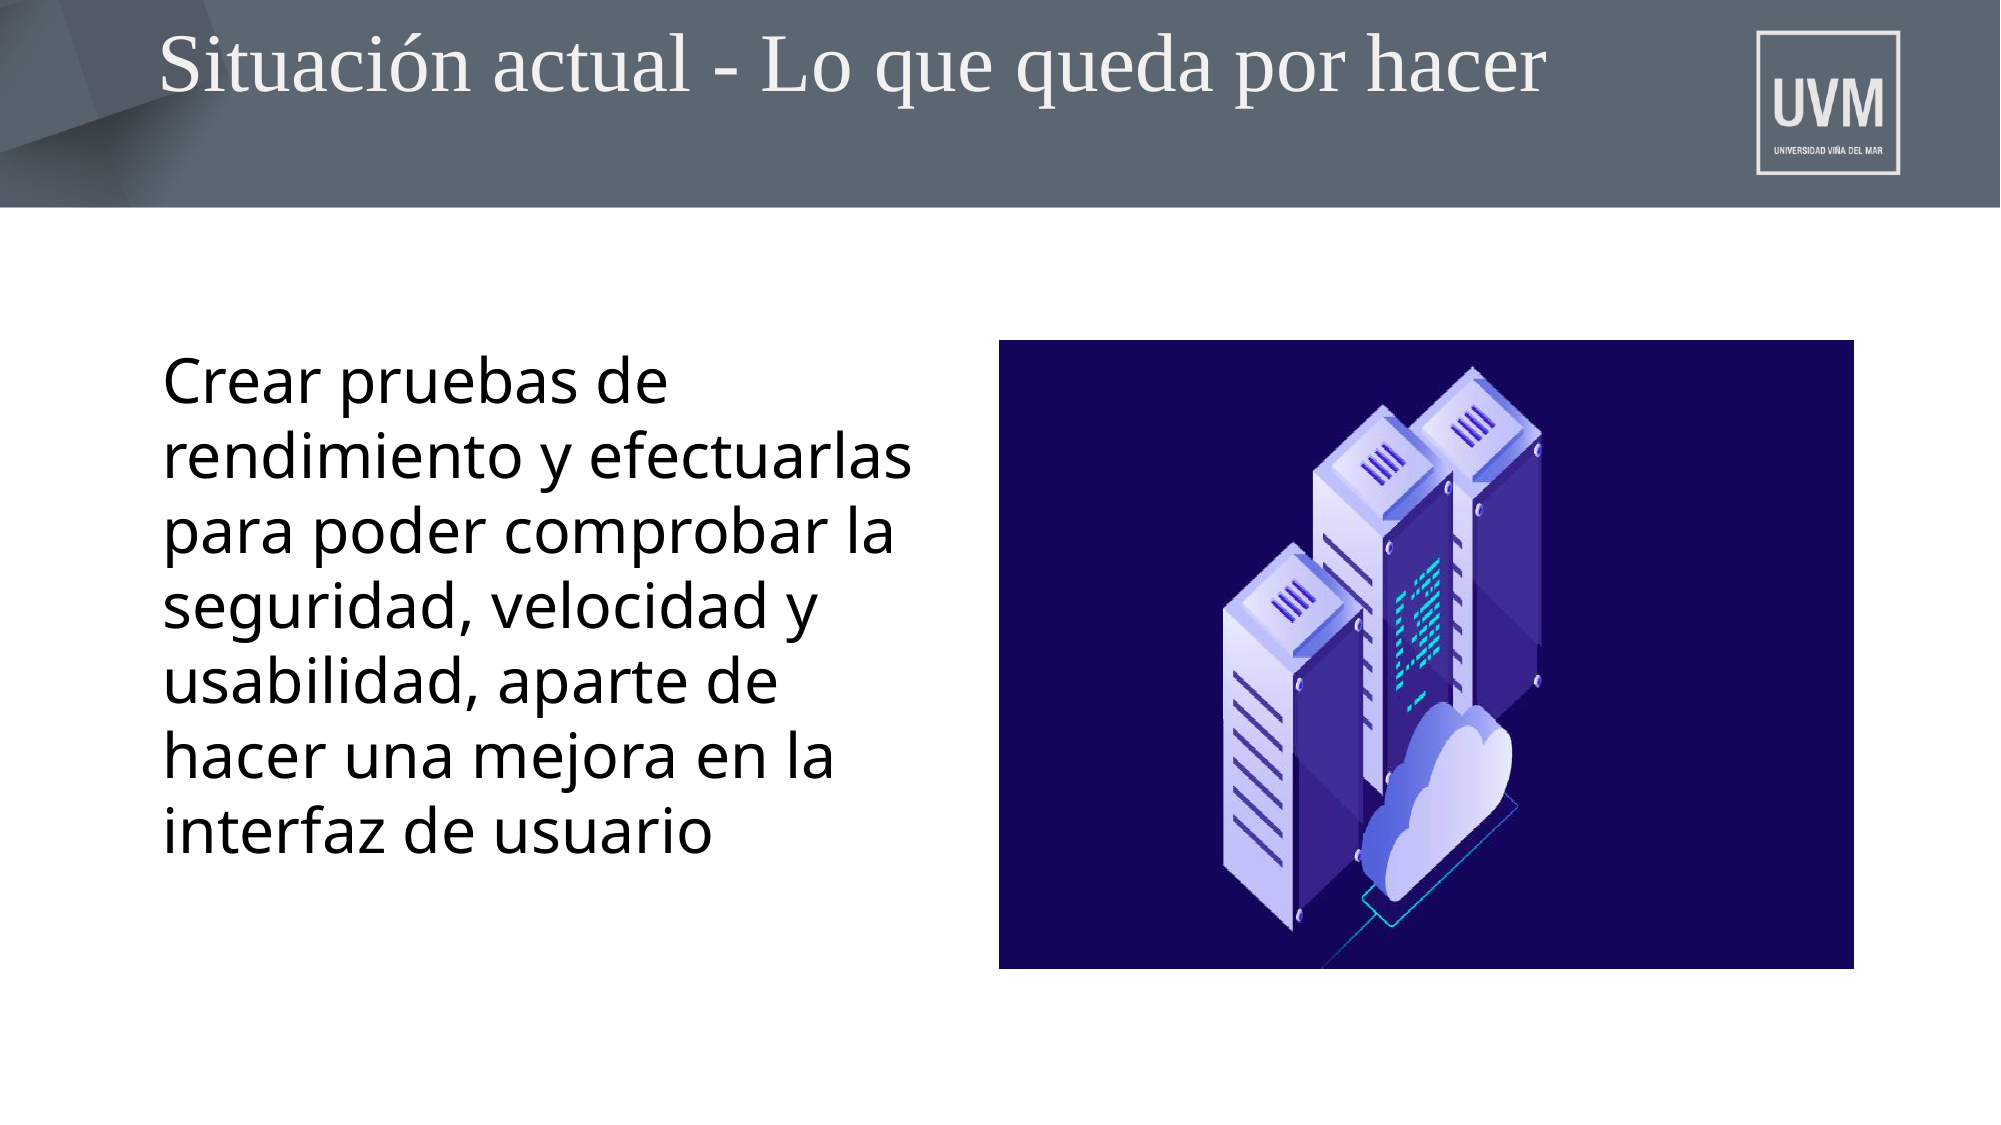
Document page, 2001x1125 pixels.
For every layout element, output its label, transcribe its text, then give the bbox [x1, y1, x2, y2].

title Situación actual - Lo que queda por hacer [157, 7, 1843, 109]
list Crear pruebas de rendimiento y efectuarlas para poder comprobar la seguridad, velocidad y usabilidad, aparte de hacer una mejora en la interfaz de usuario [162, 341, 955, 979]
picture [0, 0, 2000, 208]
picture [999, 340, 1854, 969]
